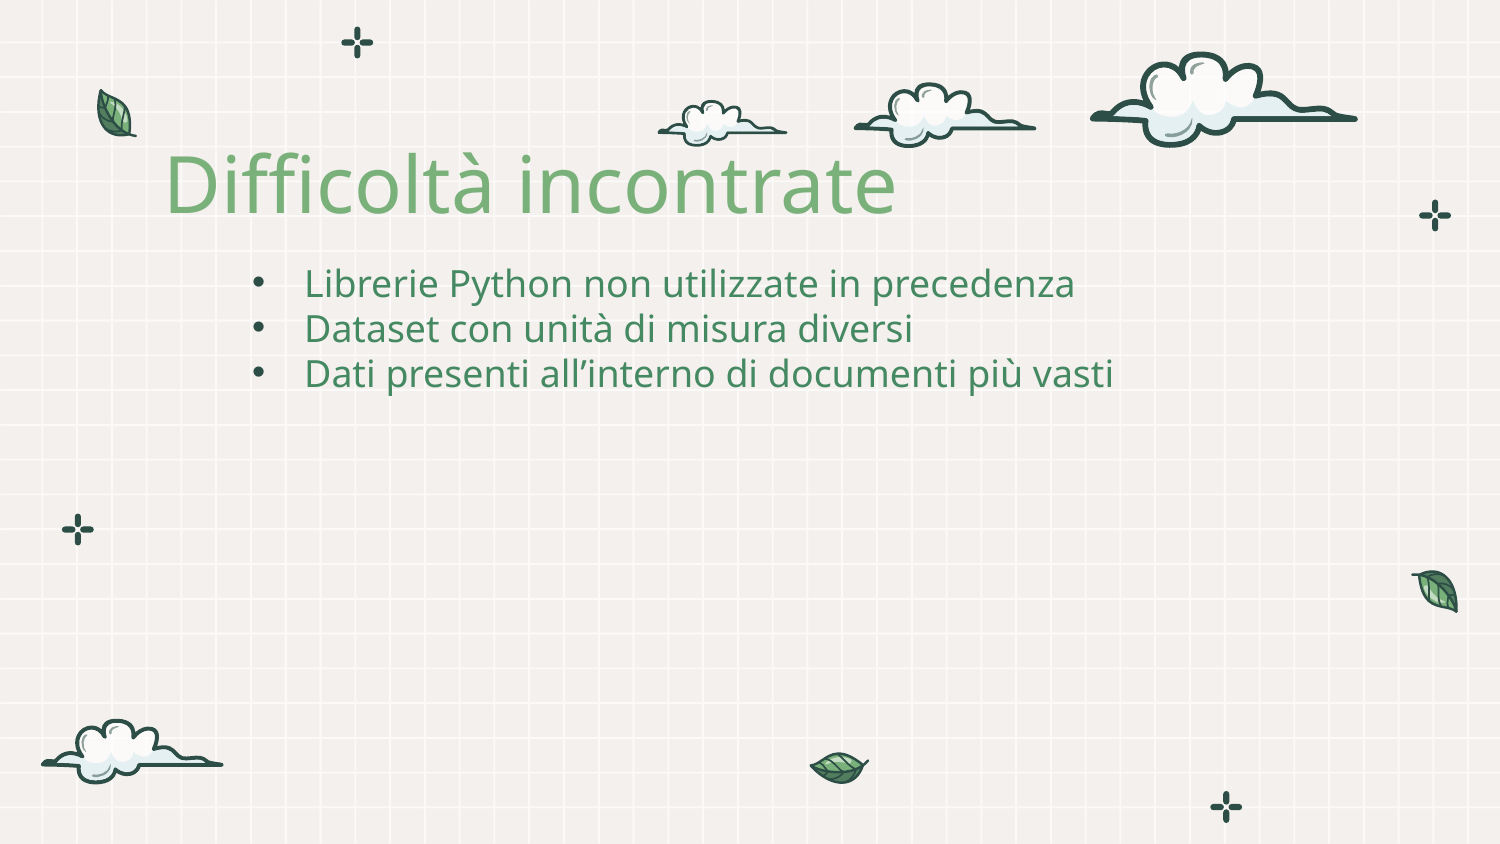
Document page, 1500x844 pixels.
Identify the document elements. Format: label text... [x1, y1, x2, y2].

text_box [656, 97, 788, 148]
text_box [1089, 47, 1359, 149]
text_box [809, 739, 870, 789]
title Difficoltà incontrate [148, 162, 1227, 245]
subtitle Librerie Python non utilizzate in precedenza Dataset con unità di misura diversi Dati presenti all’interno di documenti più vasti [214, 245, 1213, 828]
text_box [853, 79, 1037, 149]
